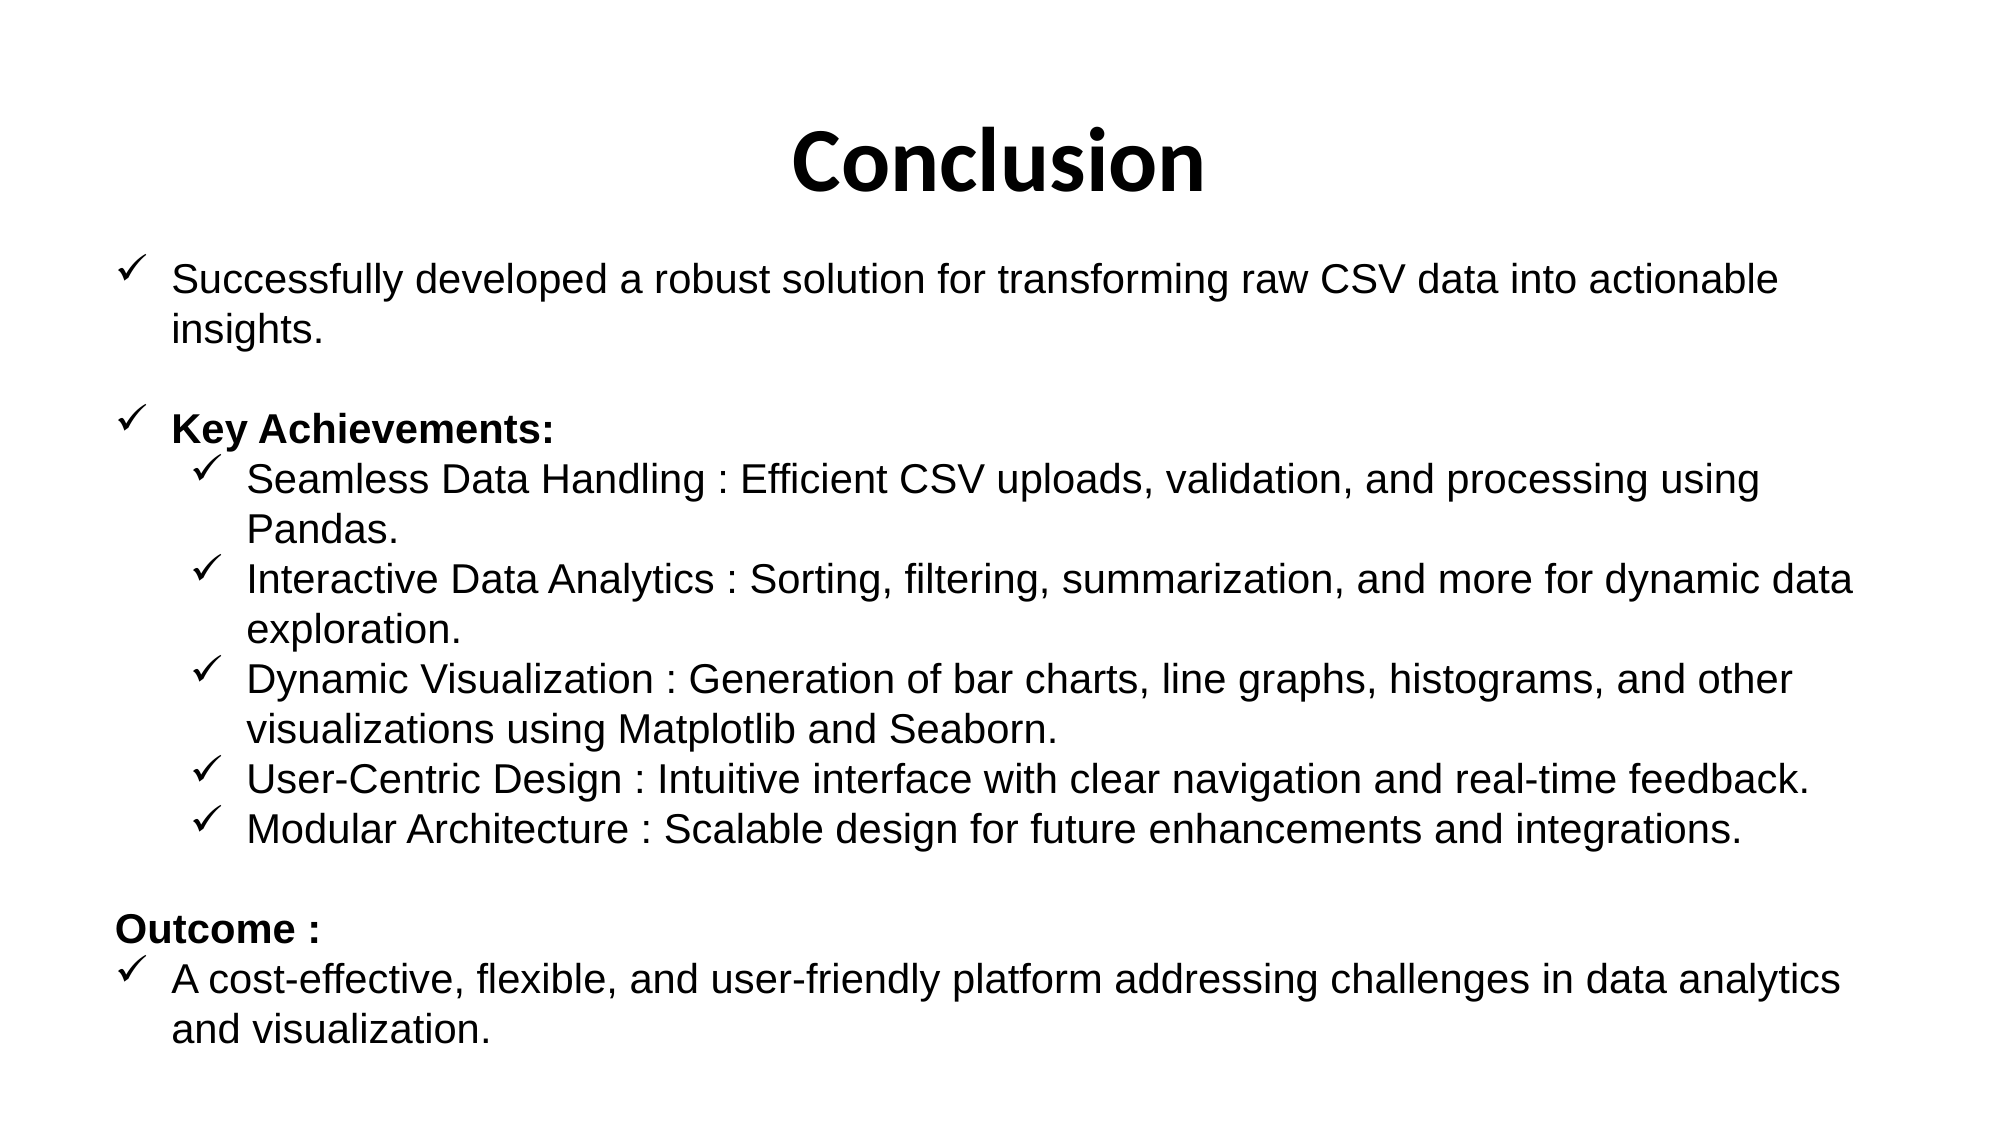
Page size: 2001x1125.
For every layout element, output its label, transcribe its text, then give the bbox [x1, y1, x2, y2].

list Successfully developed a robust solution for transforming raw CSV data into actionable insights. Key Achievements: Seamless Data Handling : Efficient CSV uploads, validation, and processing using Pandas. Interactive Data Analytics : Sorting, filtering, summarization, and more for dynamic data exploration. Dynamic Visualization : Generation of bar charts, line graphs, histograms, and other visualizations using Matplotlib and Seaborn. User-Centric Design : Intuitive interface with clear navigation and real-time feedback. Modular Architecture : Scalable design for future enhancements and integrations. Outcome : A cost-effective, flexible, and user-friendly platform addressing challenges in data analytics and visualization. [99, 244, 1900, 1060]
title Conclusion [165, 99, 1835, 212]
